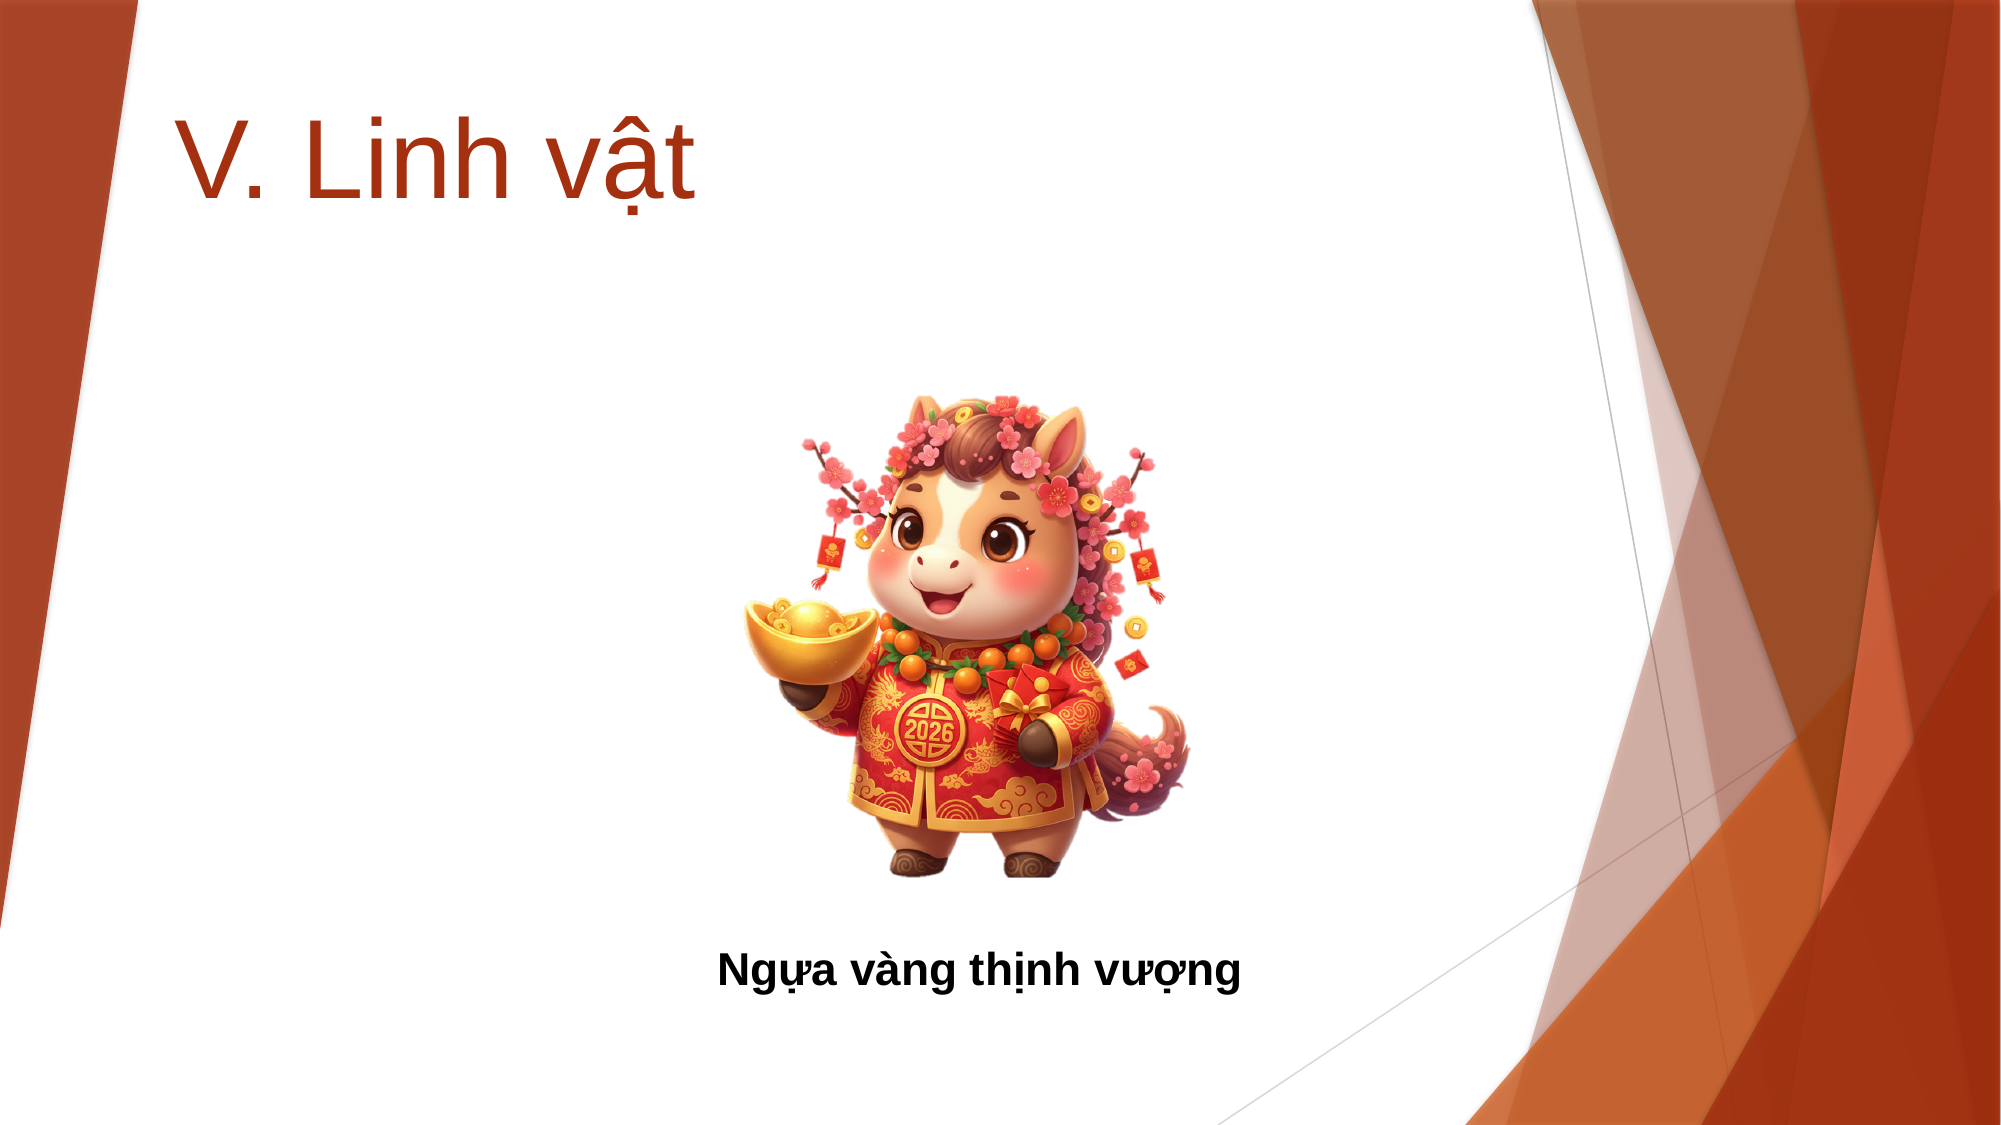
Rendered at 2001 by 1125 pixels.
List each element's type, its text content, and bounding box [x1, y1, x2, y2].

title V. Linh vật [159, 55, 2000, 229]
picture [675, 337, 1257, 919]
text_box Ngựa vàng thịnh vượng [702, 938, 1298, 1015]
